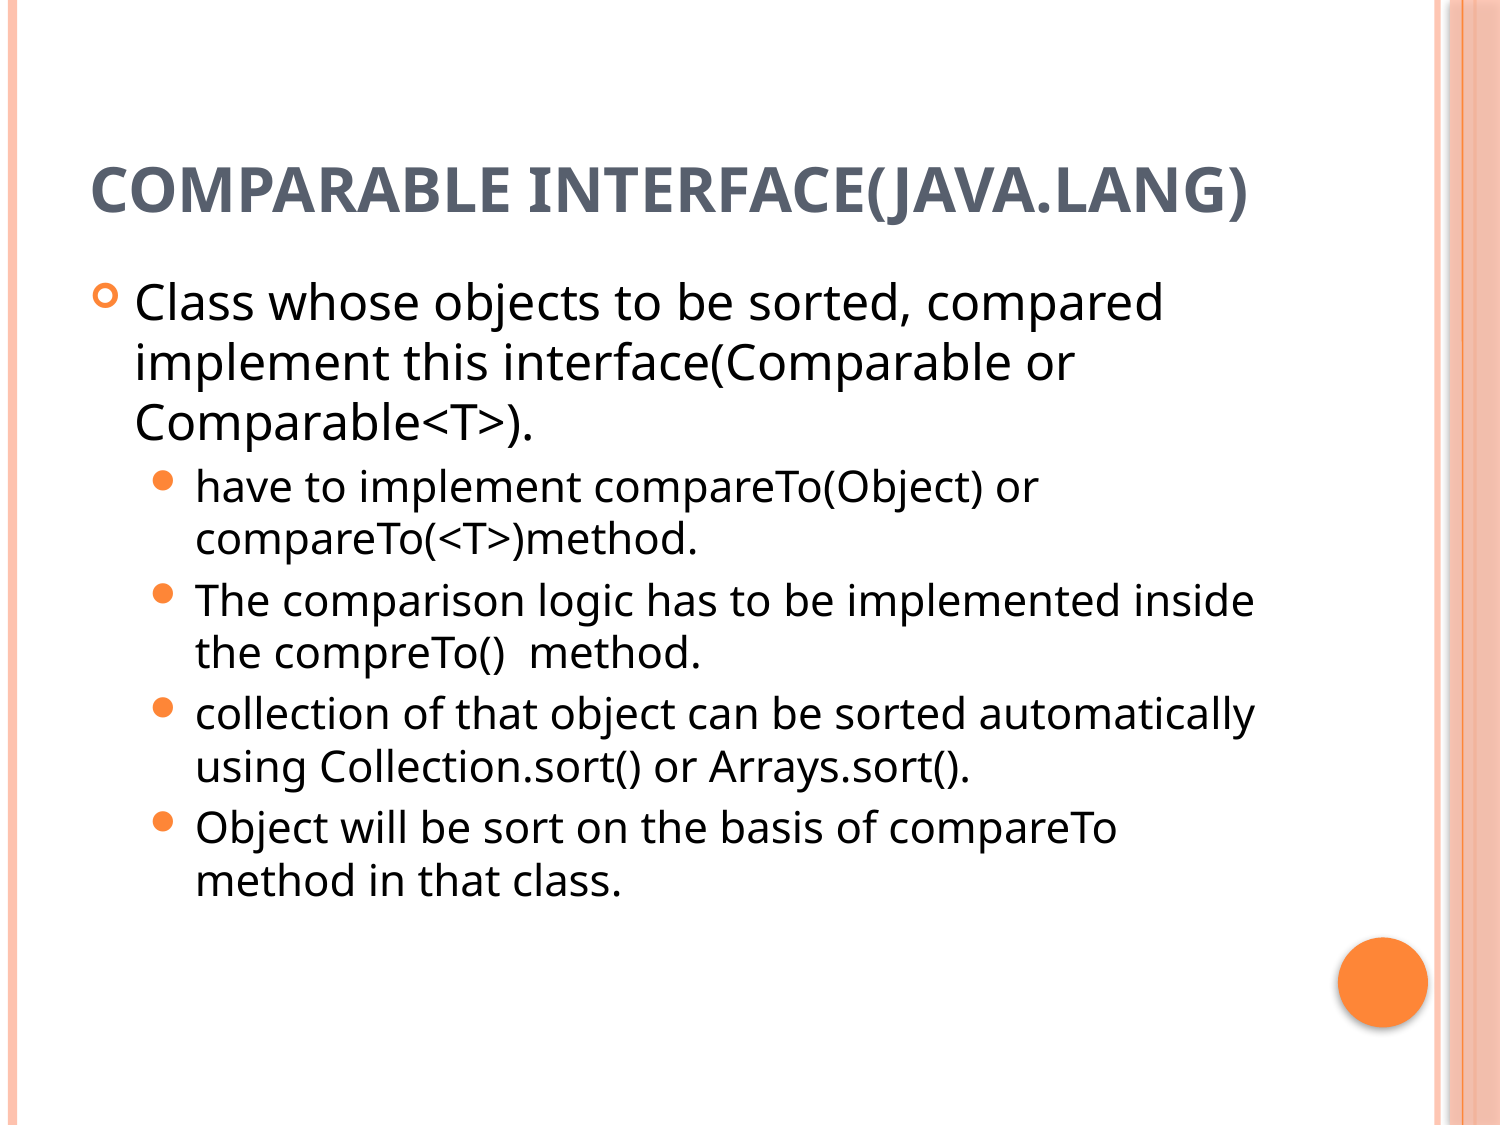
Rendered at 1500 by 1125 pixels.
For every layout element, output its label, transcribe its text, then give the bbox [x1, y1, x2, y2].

title Comparable interface(java.lang) [75, 45, 1300, 233]
list Class whose objects to be sorted, compared implement this interface(Comparable or Comparable<T>). have to implement compareTo(Object) or compareTo(<T>)method. The comparison logic has to be implemented inside the compreTo() method. collection of that object can be sorted automatically using Collection.sort() or Arrays.sort(). Object will be sort on the basis of compareTo method in that class. [75, 262, 1300, 1062]
